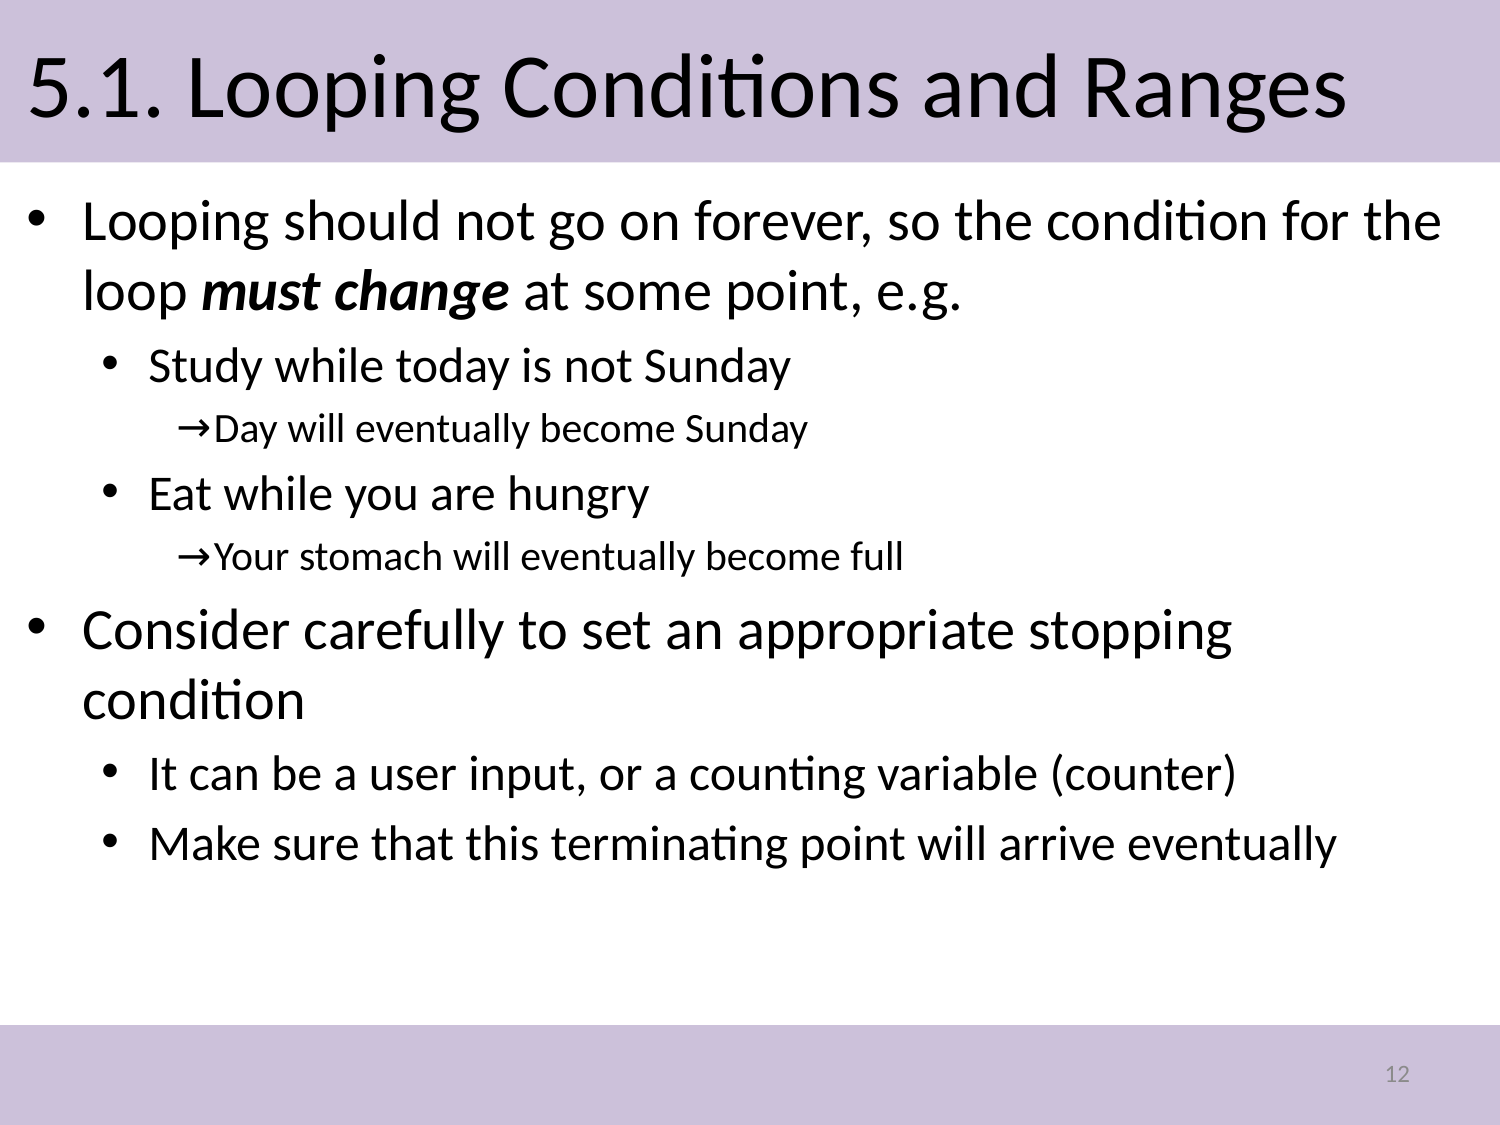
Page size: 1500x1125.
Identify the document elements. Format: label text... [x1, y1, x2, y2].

list Looping should not go on forever, so the condition for the loop must change at some point, e.g. Study while today is not Sunday Day will eventually become Sunday Eat while you are hungry Your stomach will eventually become full Consider carefully to set an appropriate stopping condition It can be a user input, or a counting variable (counter) Make sure that this terminating point will arrive eventually [11, 174, 1477, 1013]
title 5.1. Looping Conditions and Ranges [11, 12, 1488, 150]
slide_number 12 [1074, 1042, 1425, 1103]
